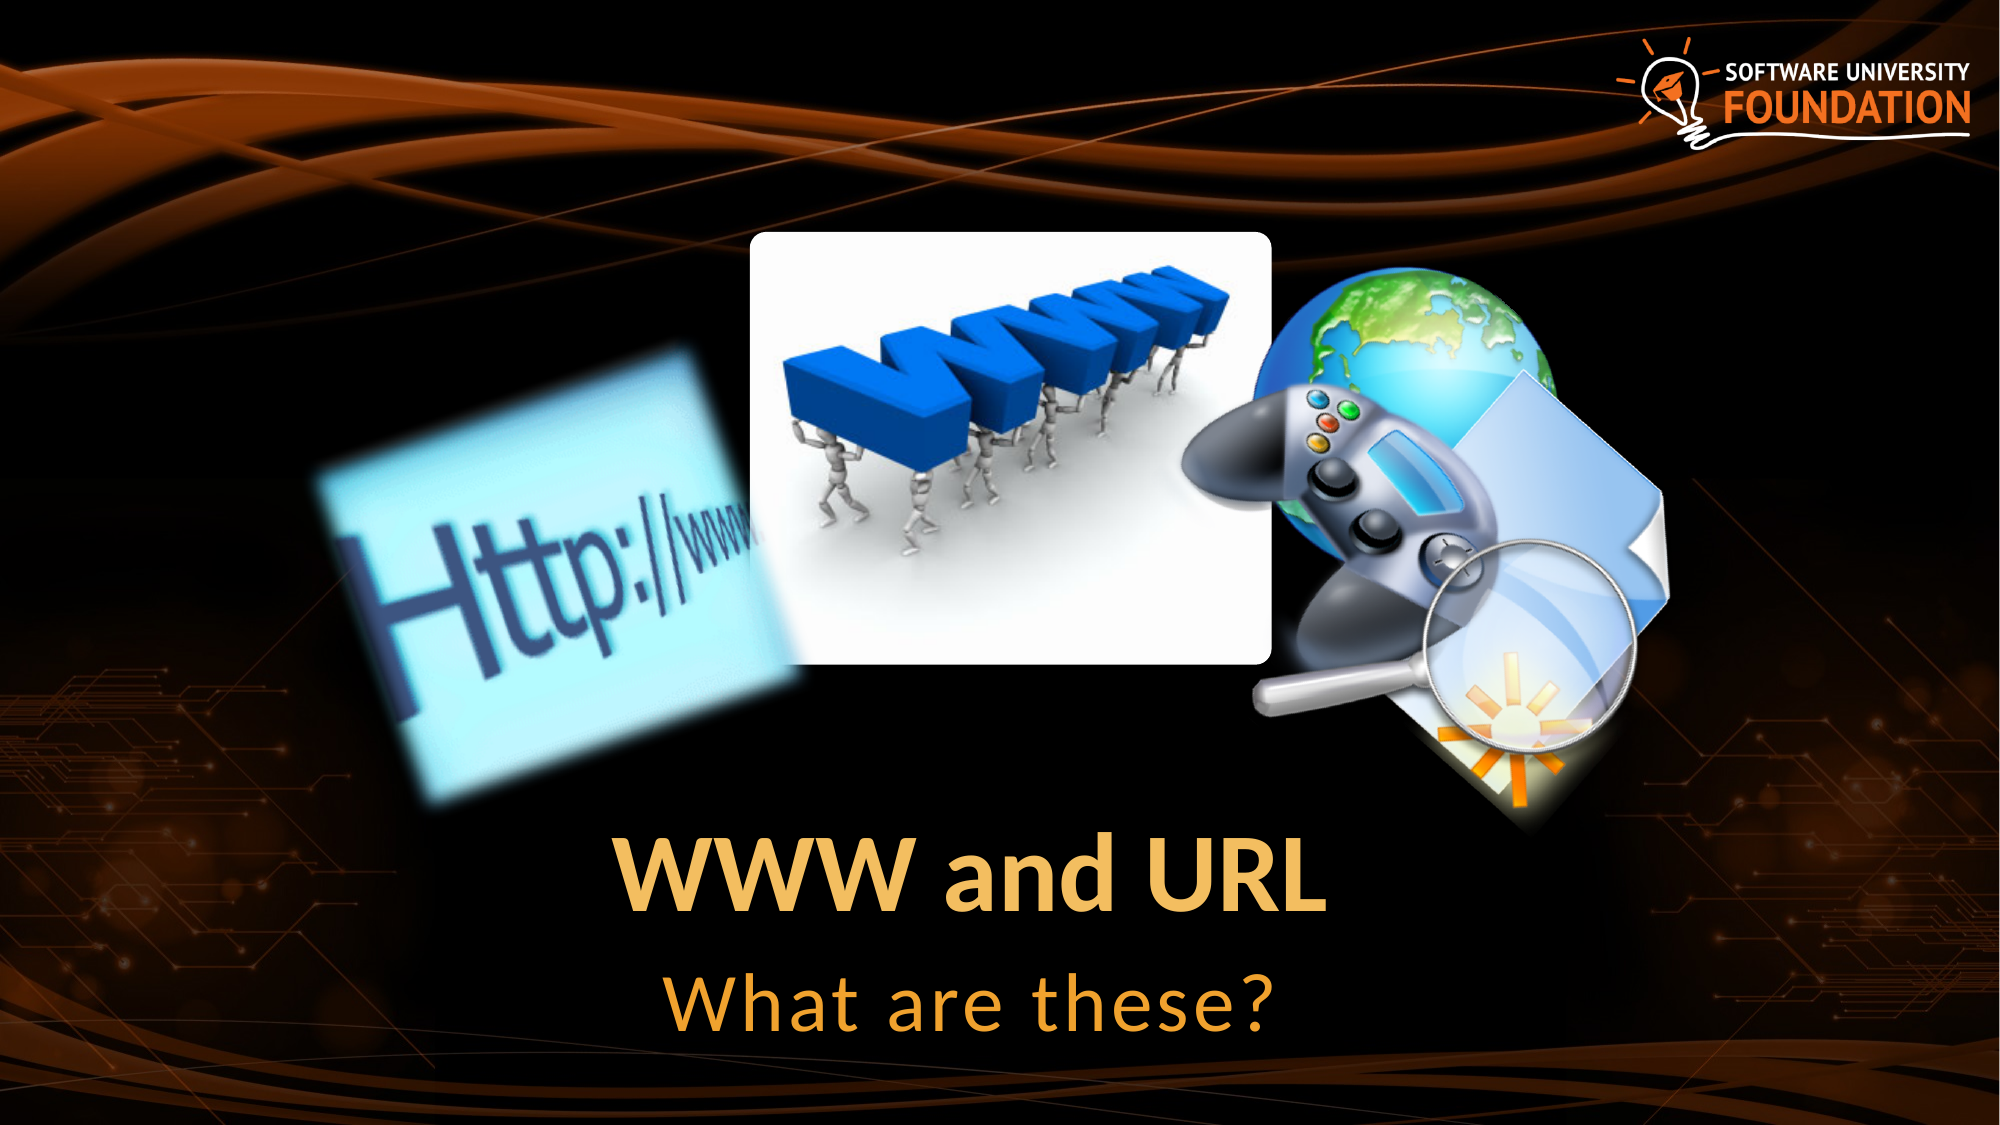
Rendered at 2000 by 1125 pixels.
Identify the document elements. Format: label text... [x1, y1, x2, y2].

picture [0, 0, 2000, 1125]
title WWW and URL [237, 813, 1704, 937]
list What are these? [237, 937, 1704, 1050]
